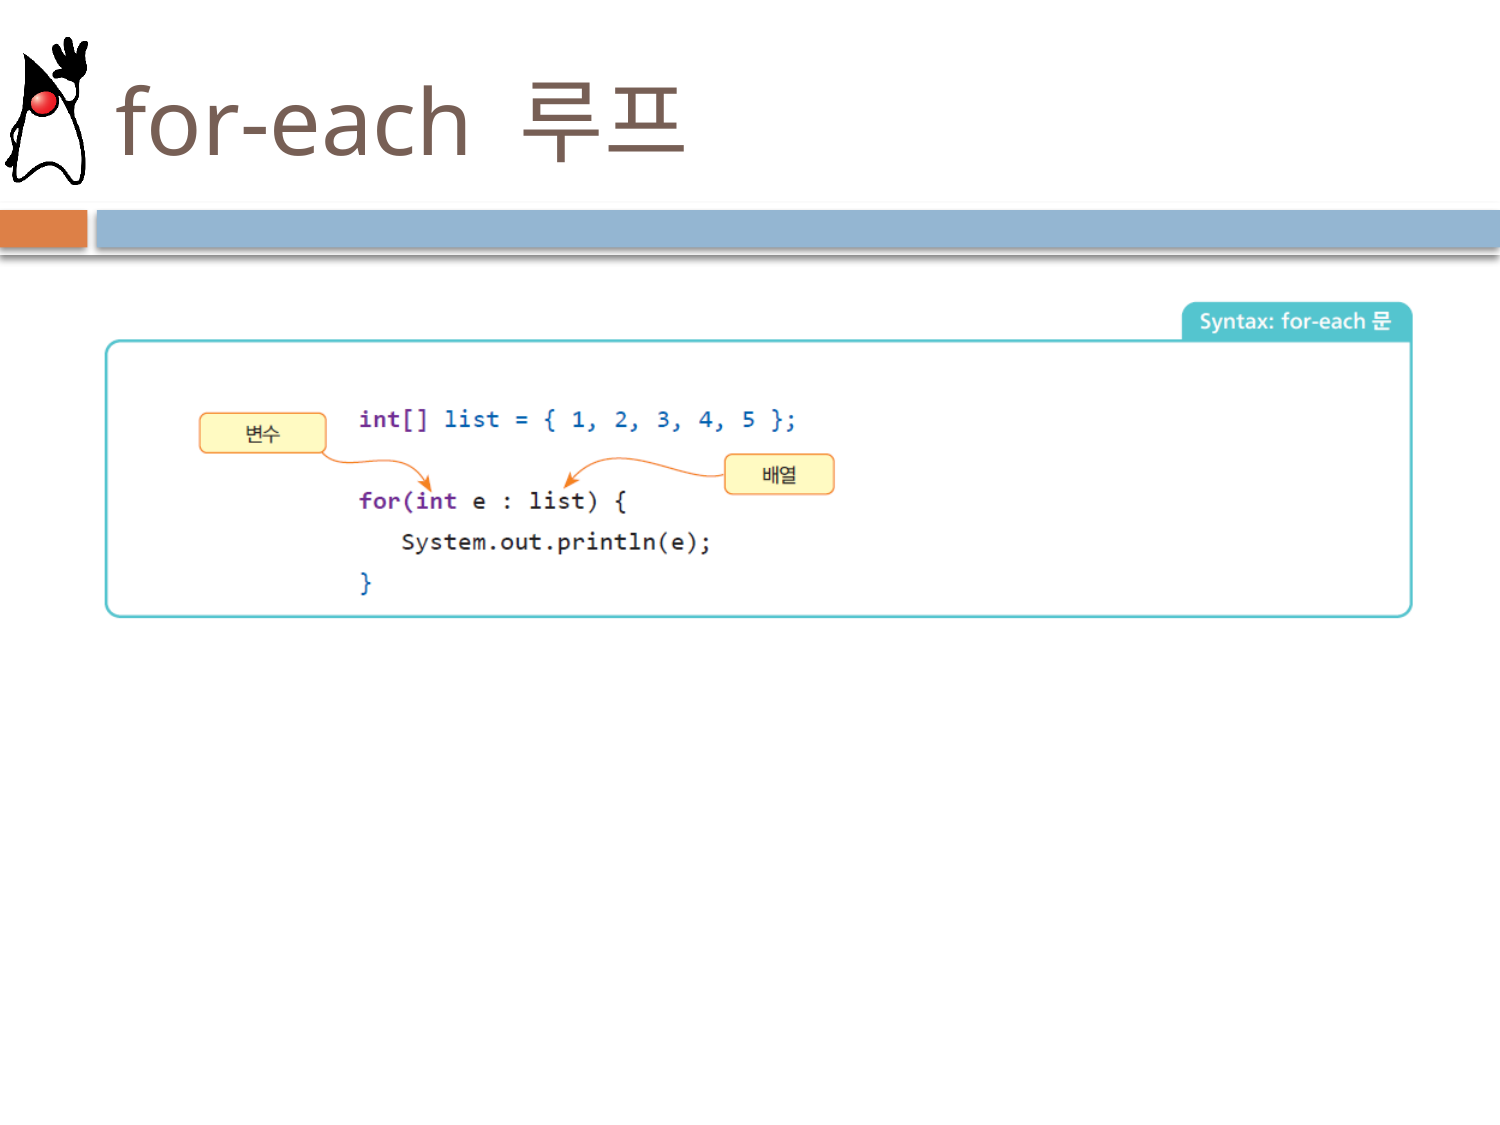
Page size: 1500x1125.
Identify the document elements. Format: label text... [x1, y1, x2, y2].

picture [5, 37, 88, 185]
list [100, 288, 1439, 630]
title for-each 루프 [100, 37, 1438, 200]
